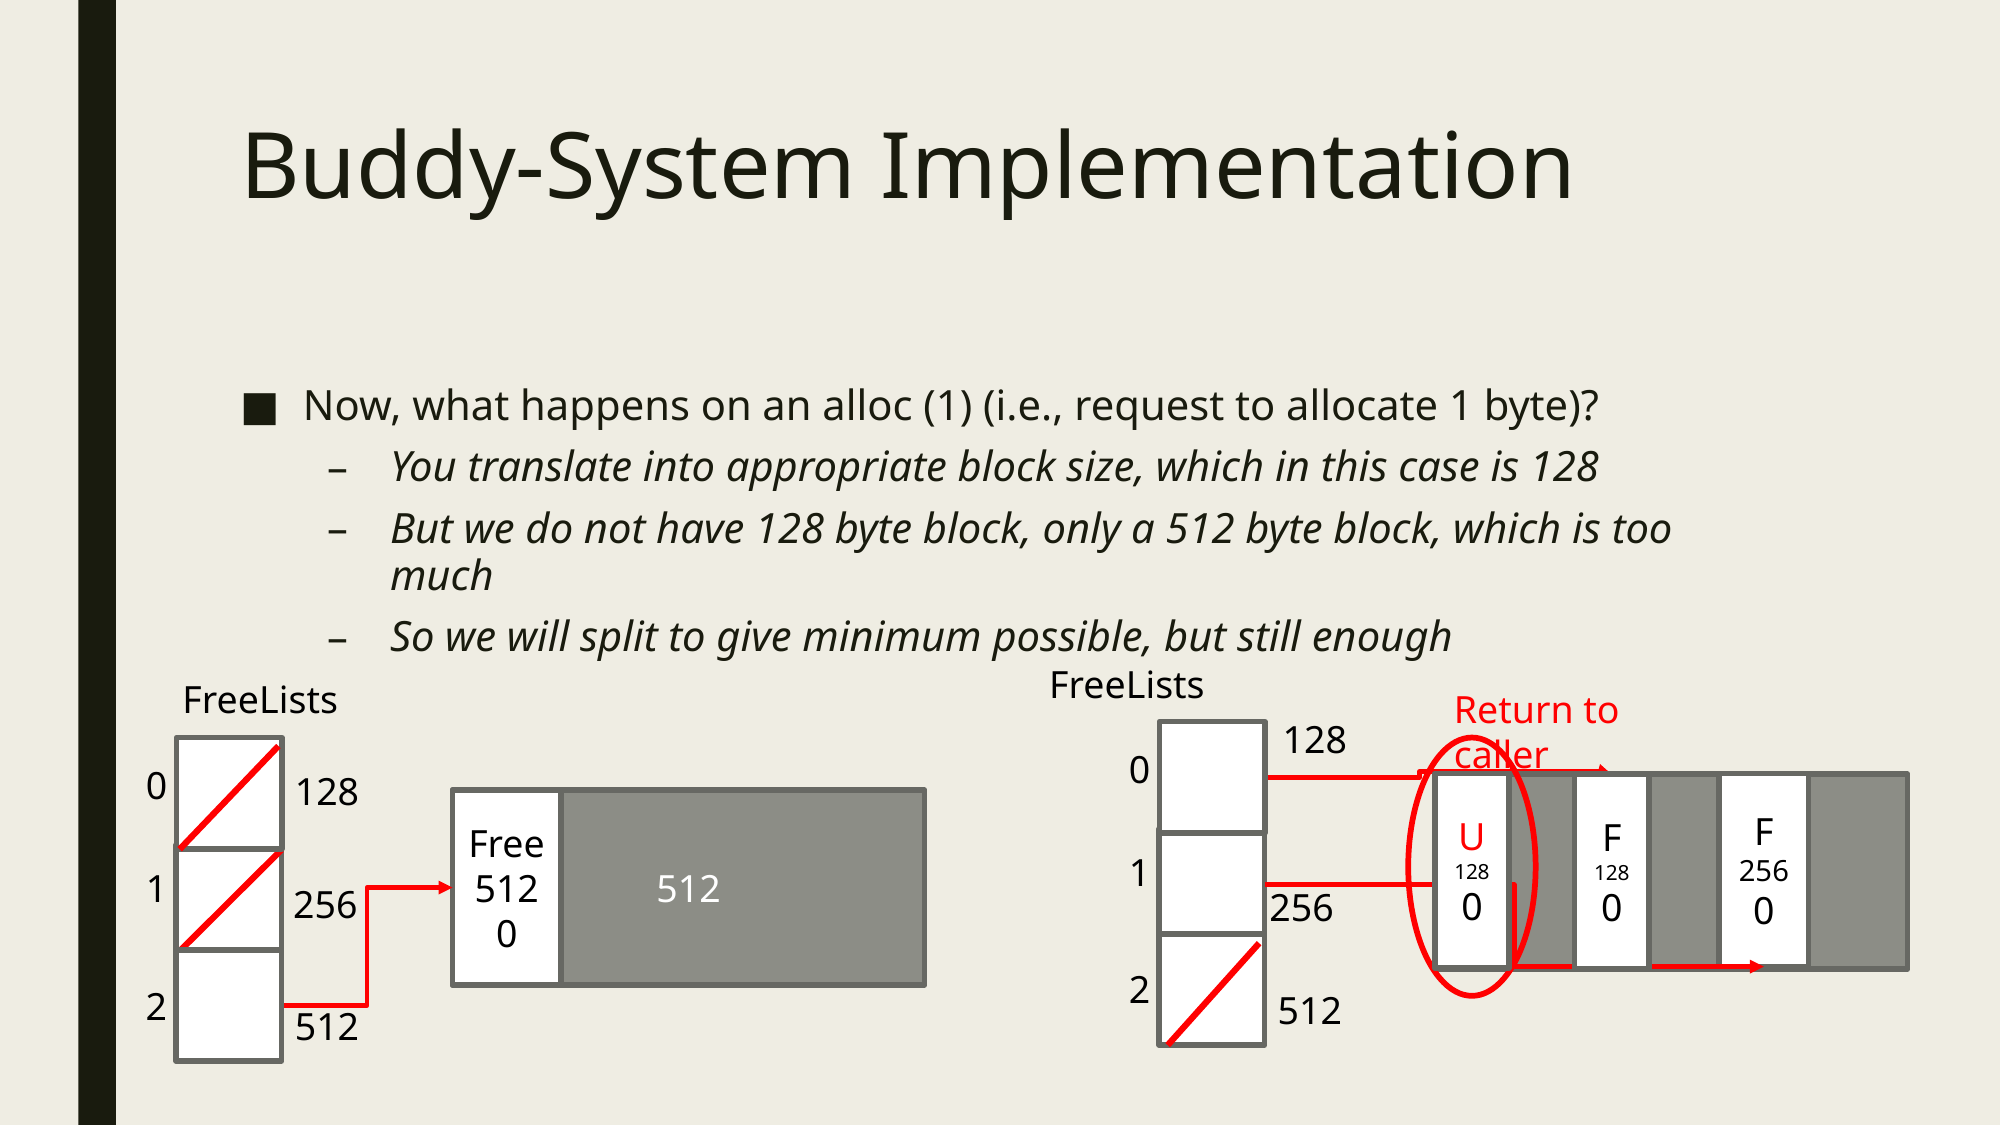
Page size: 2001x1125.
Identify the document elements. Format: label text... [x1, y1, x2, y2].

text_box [1034, 653, 1908, 1046]
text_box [130, 668, 925, 1062]
title Buddy-System Implementation [225, 112, 1800, 357]
list Now, what happens on an alloc (1) (i.e., request to allocate 1 byte)? You translate into appropriate block size, which in this case is 128 But we do not have 128 byte block, only a 512 byte block, which is too much So we will split to give minimum possible, but still enough [225, 375, 1800, 963]
